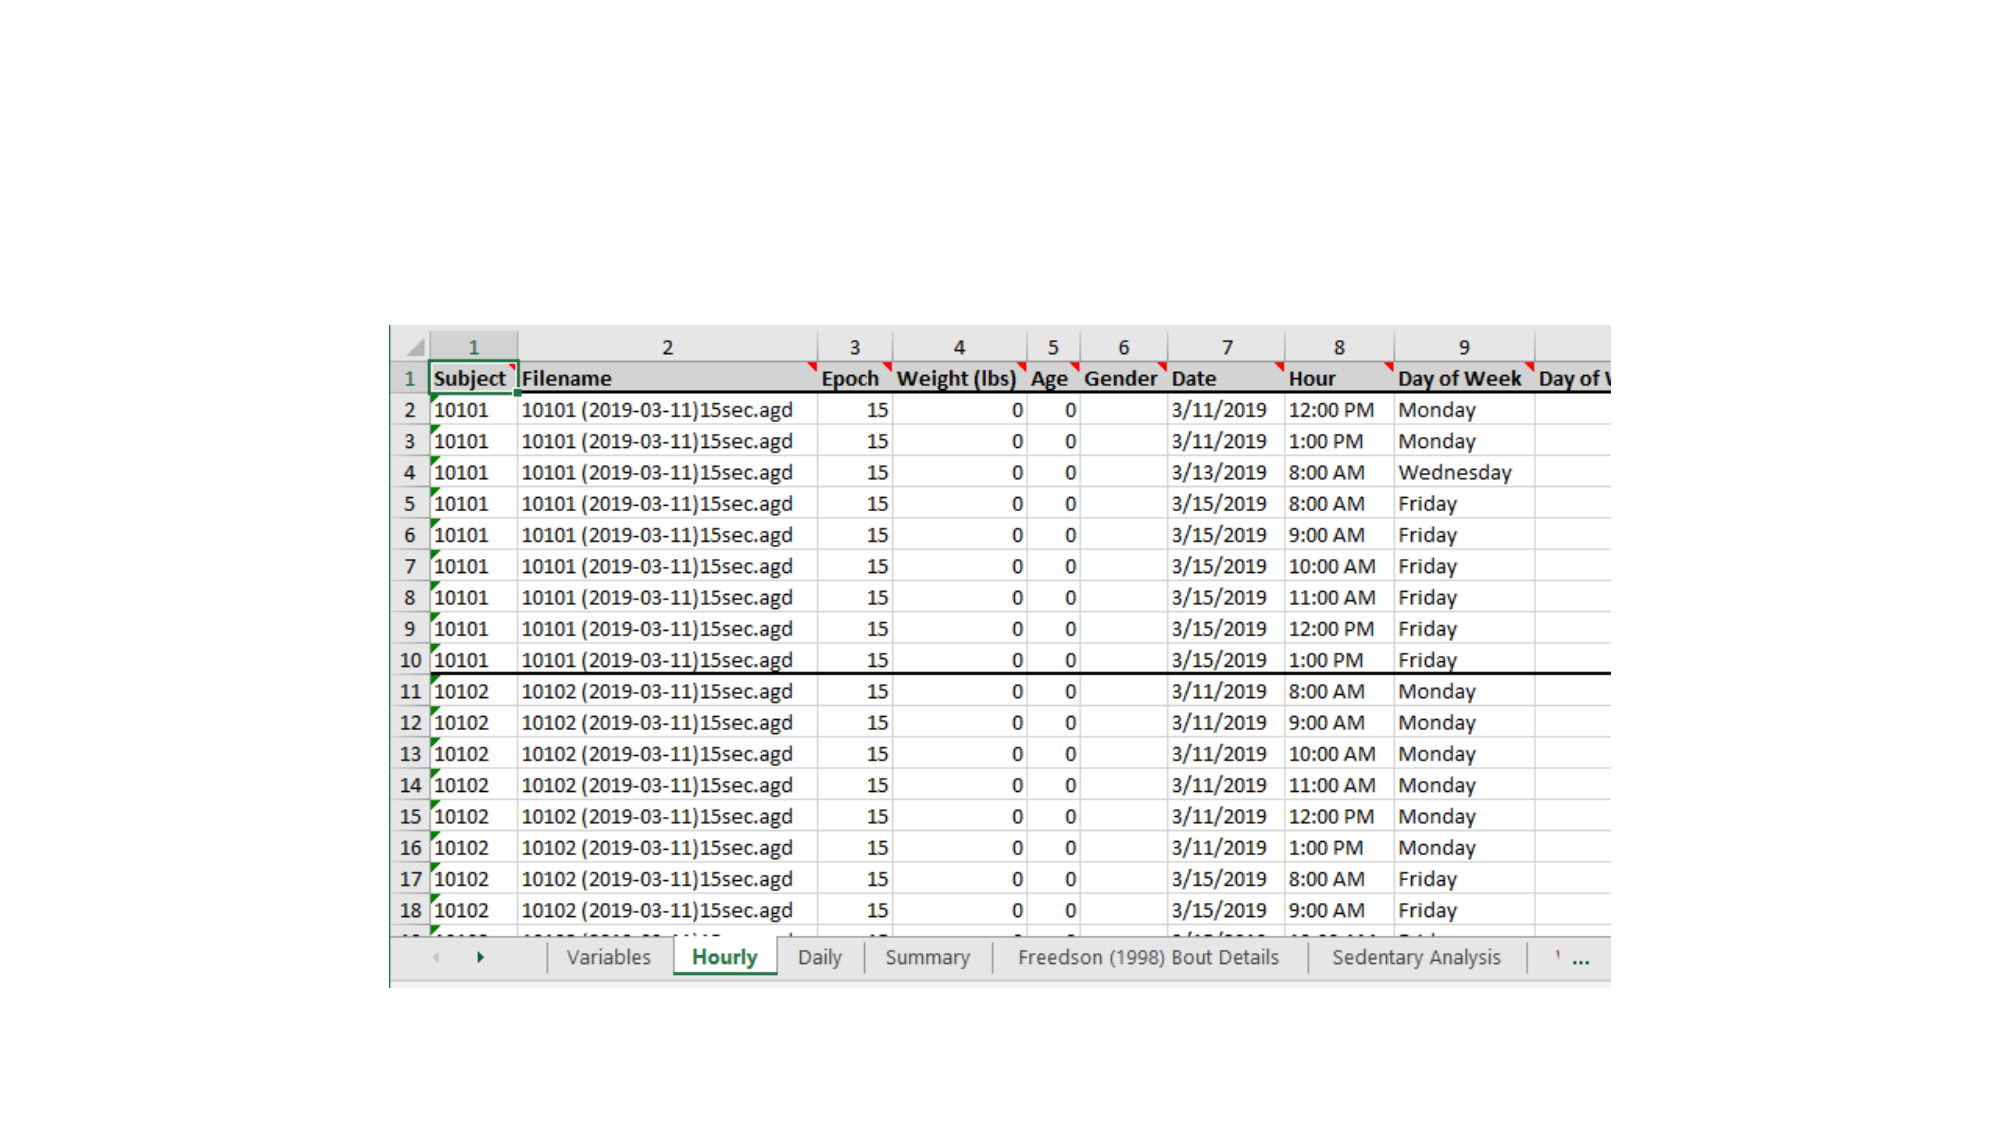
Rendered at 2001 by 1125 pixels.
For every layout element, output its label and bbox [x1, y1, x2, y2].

picture [388, 325, 1611, 988]
